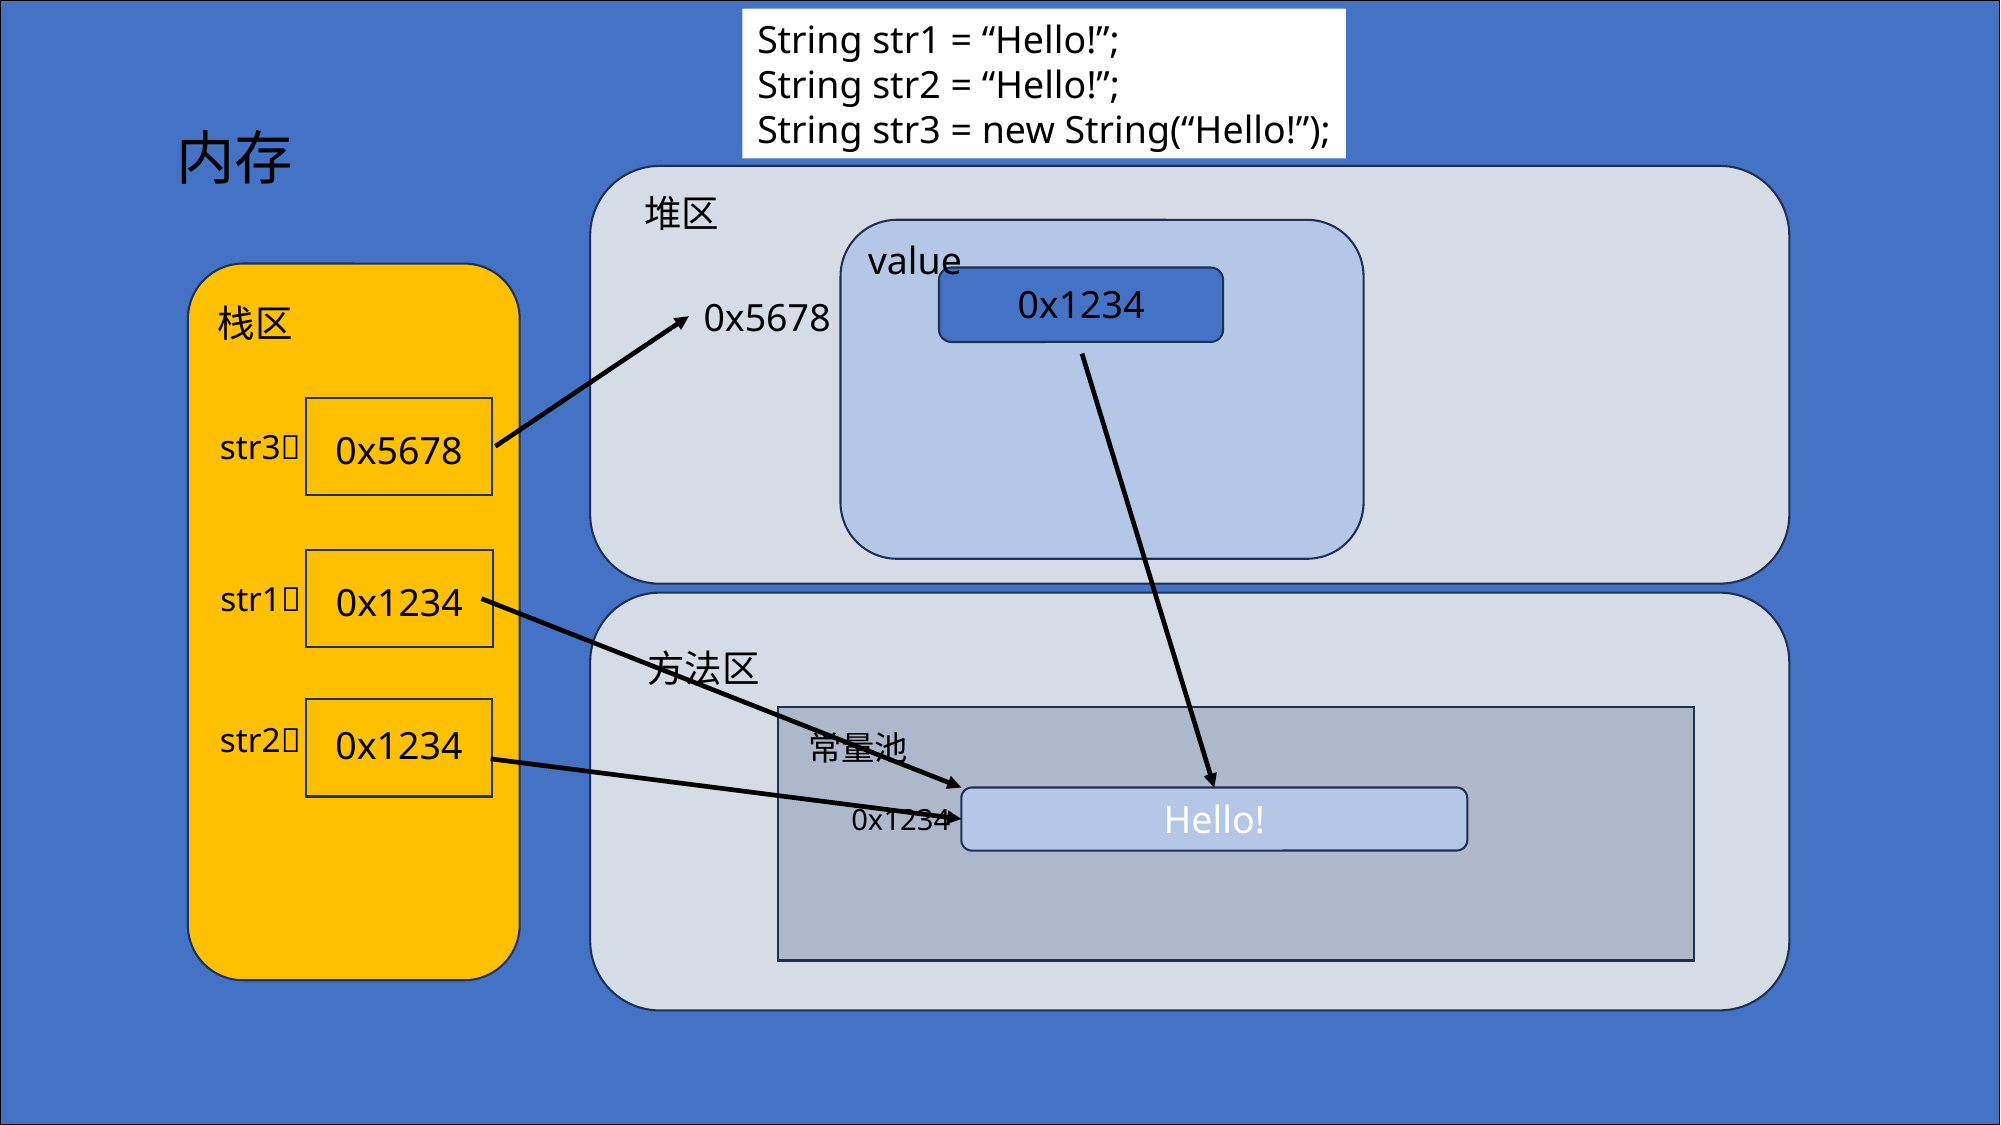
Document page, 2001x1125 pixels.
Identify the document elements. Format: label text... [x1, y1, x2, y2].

text_box str2 [205, 711, 305, 767]
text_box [495, 316, 694, 447]
text_box [777, 706, 1695, 962]
text_box [0, 0, 2000, 1125]
text_box 0x1234 [321, 571, 478, 632]
text_box [937, 266, 1225, 344]
text_box String str1 = “Hello!”; String str2 = “Hello!”; String str3 = new String(“Hello!”); [742, 8, 1346, 159]
text_box 堆区 [629, 182, 735, 243]
text_box 内存 [161, 113, 308, 199]
text_box [589, 591, 1791, 1012]
text_box value [853, 229, 977, 290]
text_box 0x1234 [1002, 273, 1160, 334]
text_box 0x1234 [320, 714, 478, 775]
text_box 0x5678 [320, 419, 478, 479]
text_box str1 [205, 570, 305, 626]
text_box [589, 164, 1791, 585]
text_box [305, 397, 493, 496]
text_box str3 [205, 418, 305, 474]
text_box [490, 758, 962, 819]
text_box [839, 218, 1365, 560]
text_box [305, 698, 490, 798]
text_box [186, 262, 521, 982]
text_box 0x5678 [688, 286, 839, 347]
text_box [305, 549, 494, 648]
text_box 0x1234 [836, 819, 960, 844]
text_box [481, 598, 962, 788]
text_box Hello! [960, 786, 1469, 852]
text_box 栈区 [203, 292, 308, 353]
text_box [1081, 353, 1215, 788]
